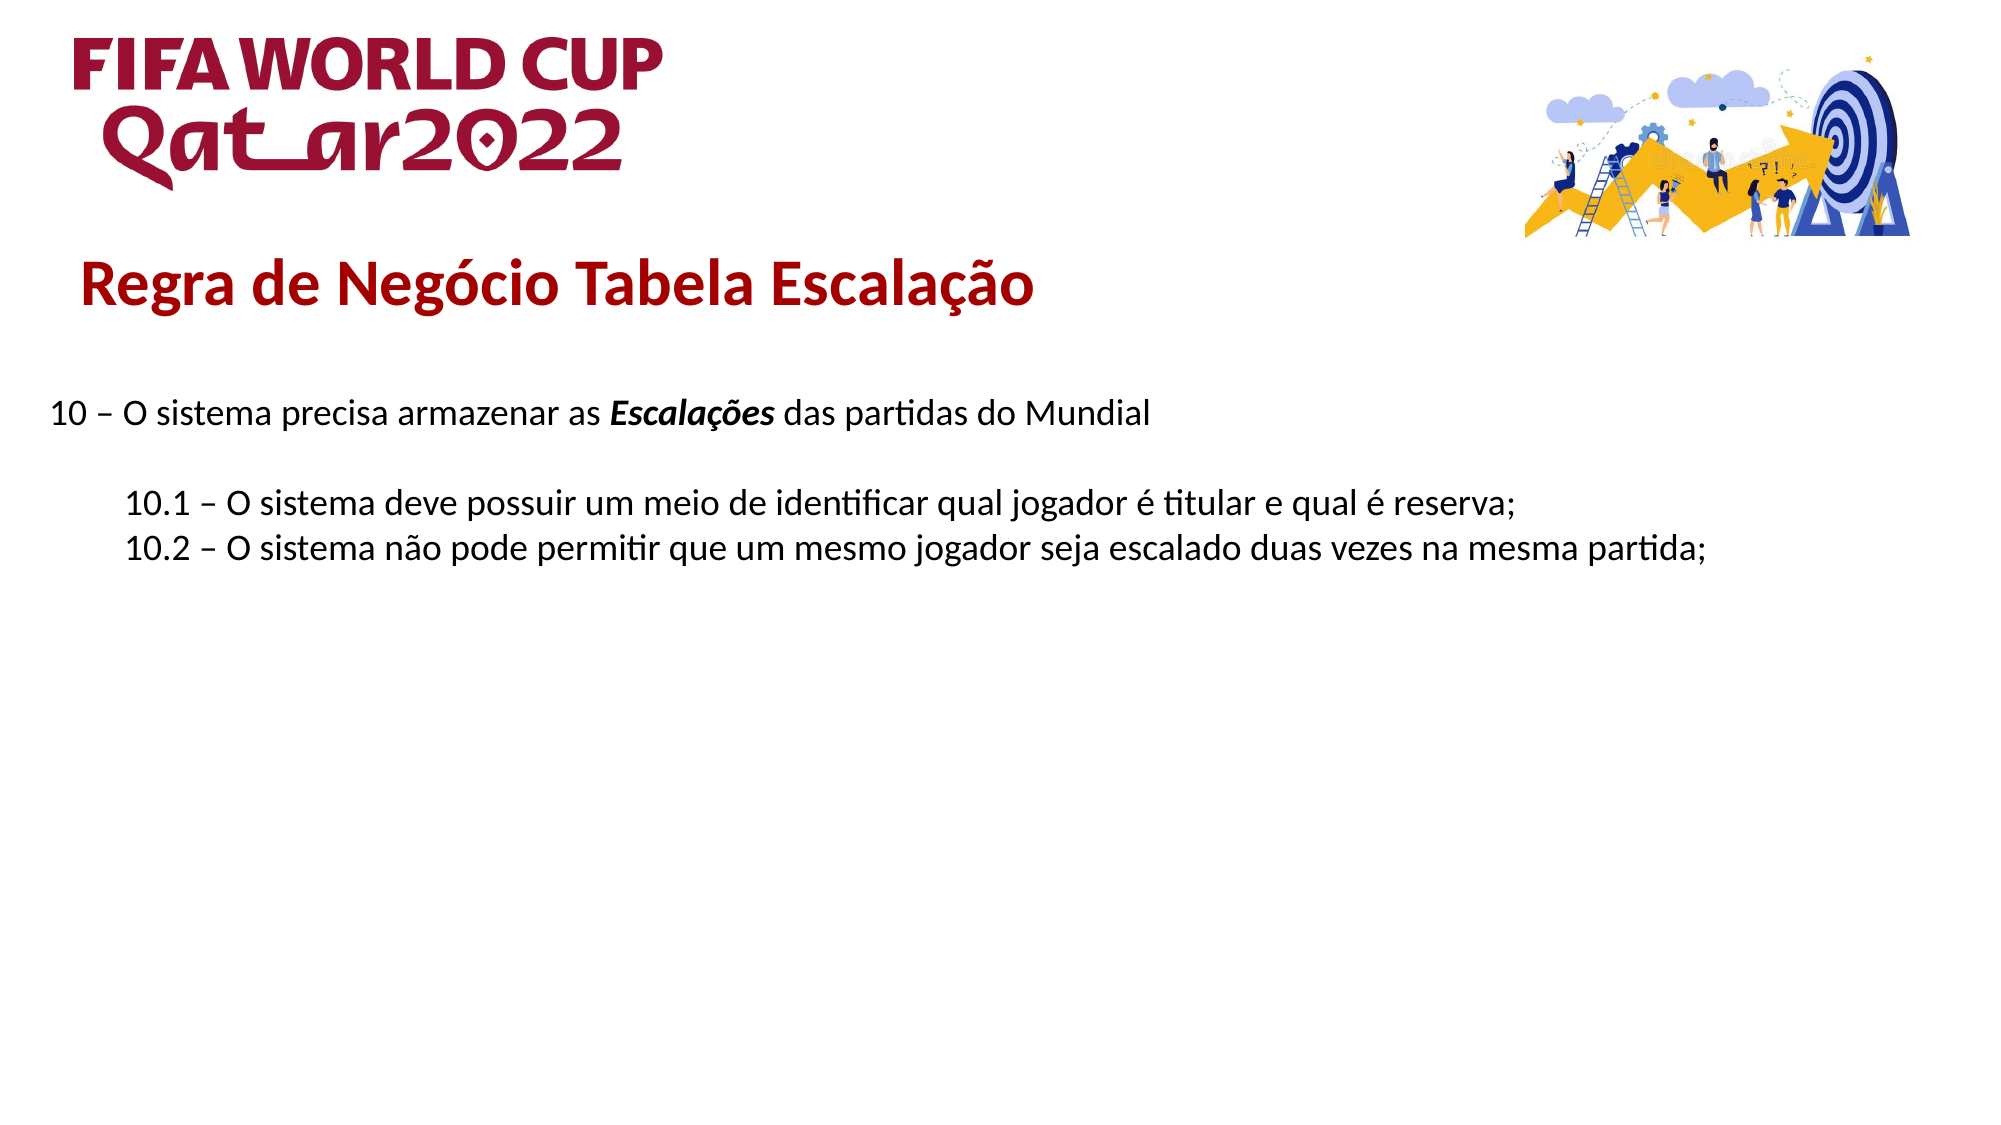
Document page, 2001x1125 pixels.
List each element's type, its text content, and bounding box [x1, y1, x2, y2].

picture [71, 37, 665, 191]
text_box Regra de Negócio Tabela Escalação [65, 231, 1052, 327]
text_box 10 – O sistema precisa armazenar as Escalações das partidas do Mundial 10.1 – O sistema deve possuir um meio de identificar qual jogador é titular e qual é reserva; 10.2 – O sistema não pode permitir que um mesmo jogador seja escalado duas vezes na mesma partida; [34, 380, 1975, 576]
picture [1525, 33, 1946, 270]
